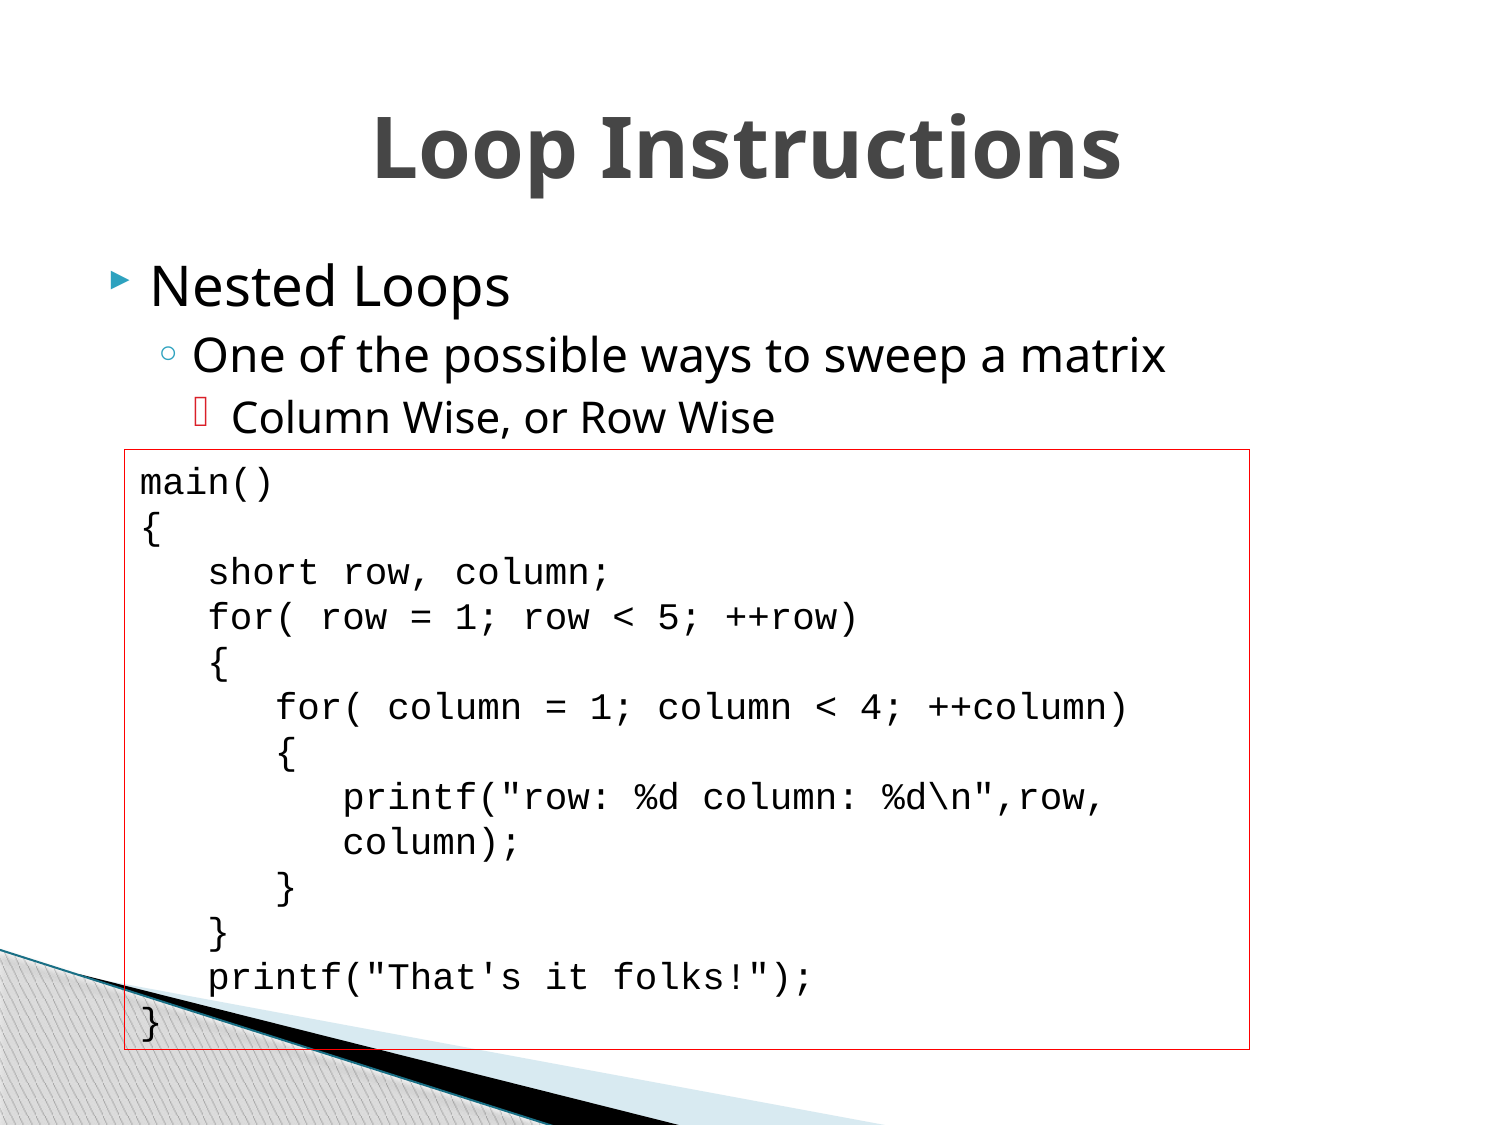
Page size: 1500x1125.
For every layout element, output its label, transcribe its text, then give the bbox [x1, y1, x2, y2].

title Loop Instructions [31, 50, 1463, 238]
list Nested Loops One of the possible ways to sweep a matrix Column Wise, or Row Wise [75, 243, 1425, 986]
text_box main() { short row, column; for( row = 1; row < 5; ++row) { for( column = 1; column < 4; ++column) { printf("row: %d column: %d\n",row, column); } } printf("That's it folks!"); } [124, 449, 1250, 1050]
